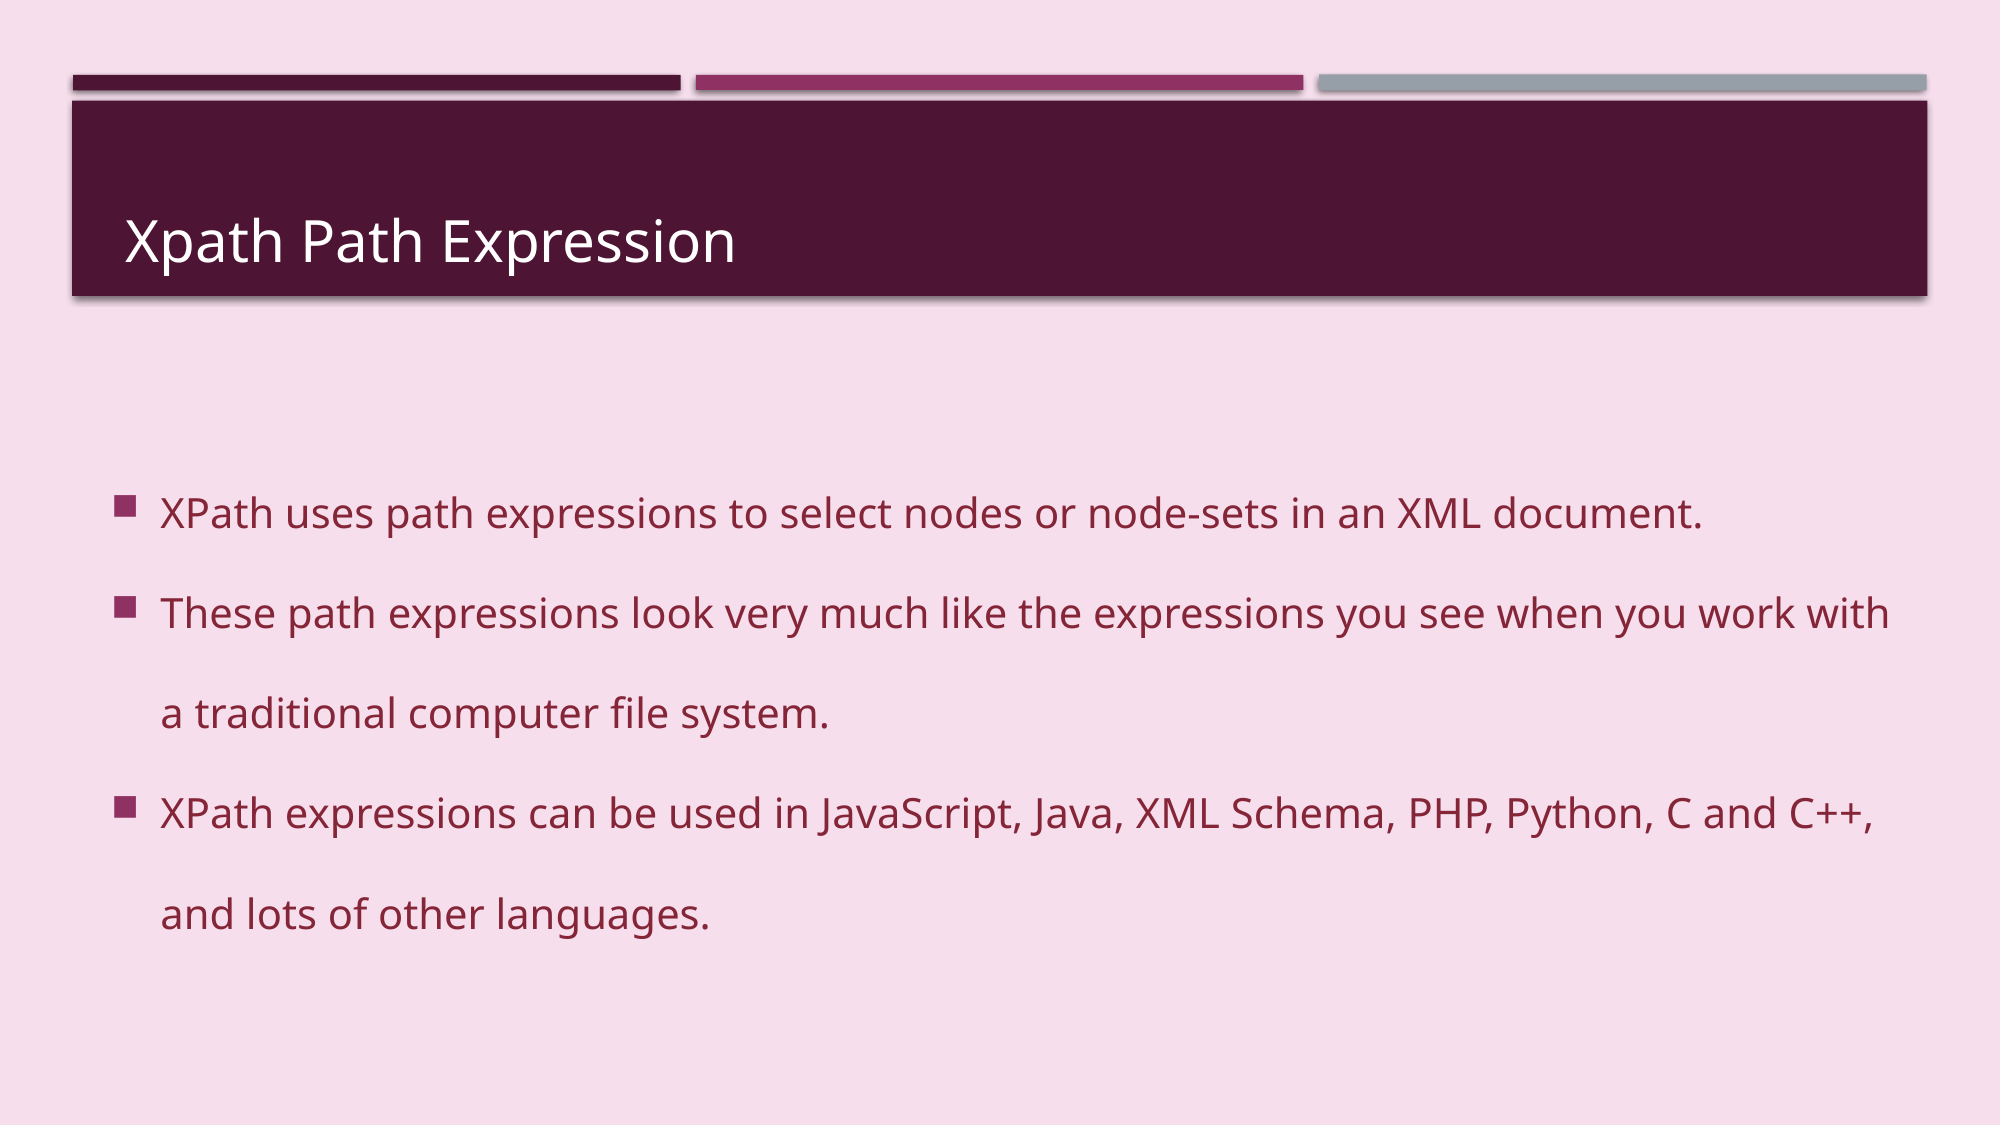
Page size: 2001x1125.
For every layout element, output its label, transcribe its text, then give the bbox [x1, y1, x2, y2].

list XPath uses path expressions to select nodes or node-sets in an XML document. These path expressions look very much like the expressions you see when you work with a traditional computer file system. XPath expressions can be used in JavaScript, Java, XML Schema, PHP, Python, C and C++, and lots of other languages. [95, 316, 1915, 1058]
title Xpath Path Expression [95, 115, 1905, 282]
